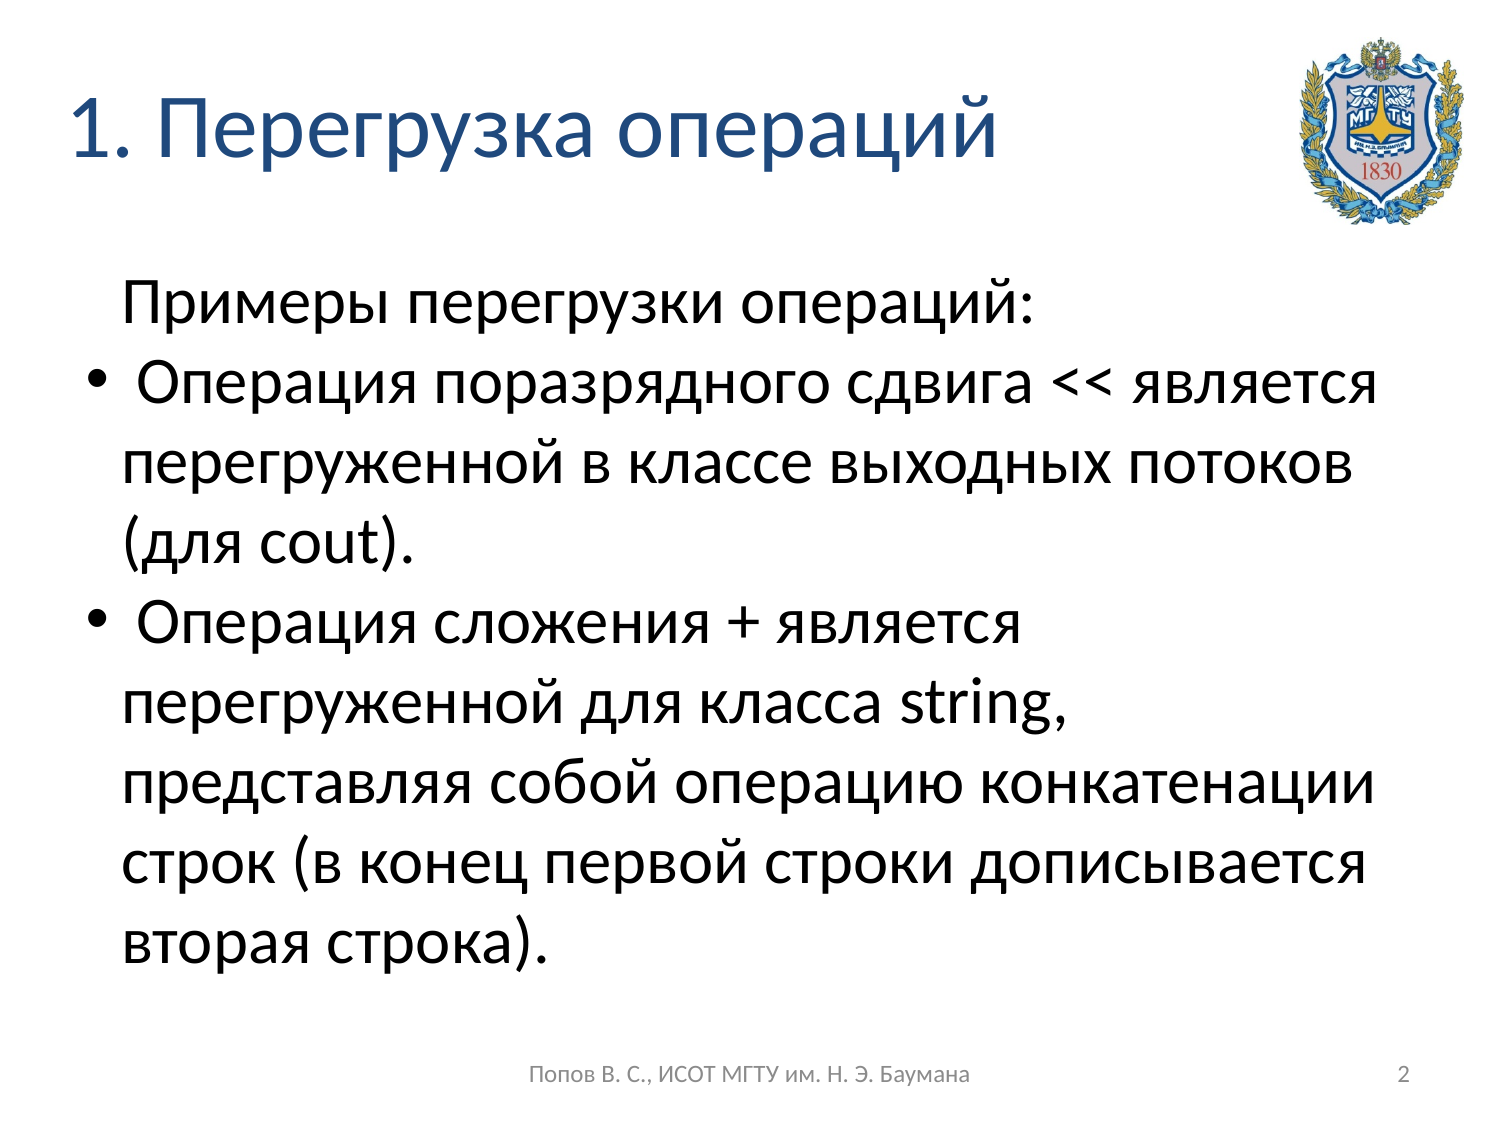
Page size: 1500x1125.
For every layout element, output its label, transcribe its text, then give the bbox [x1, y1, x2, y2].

title 1. Перегрузка операций [50, 0, 1275, 242]
slide_number 2 [1074, 1042, 1425, 1103]
footer Попов В. С., ИСОТ МГТУ им. Н. Э. Баумана [512, 1042, 988, 1103]
text_box Примеры перегрузки операций: Операция поразрядного сдвига << является перегруженной в классе выходных потоков (для cout). Операция сложения + является перегруженной для класса string, представляя собой операцию конкатенации строк (в конец первой строки дописывается вторая строка). [50, 249, 1450, 985]
picture [1299, 37, 1464, 226]
